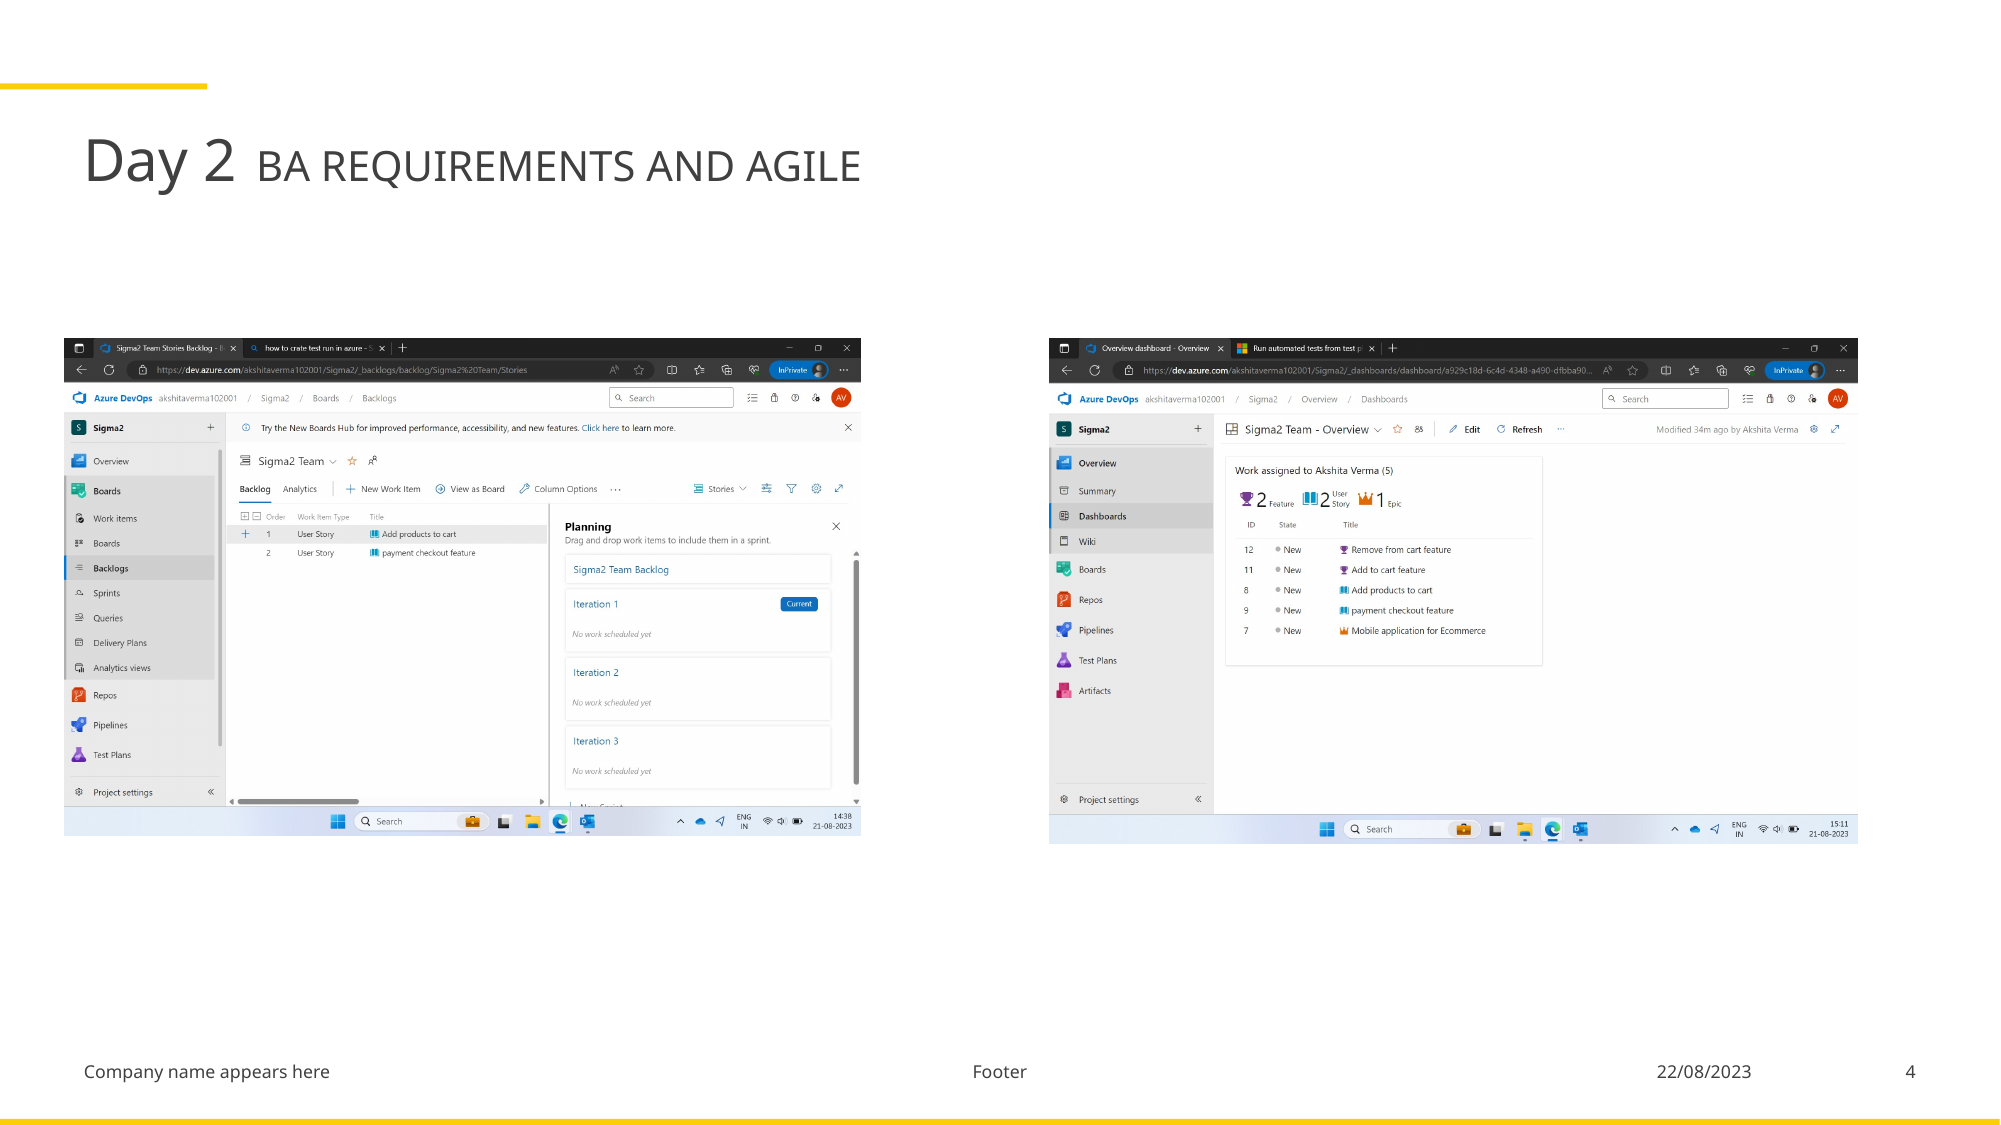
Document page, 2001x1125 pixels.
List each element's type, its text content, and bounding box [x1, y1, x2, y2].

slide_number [1586, 1060, 1823, 1101]
footer Footer [635, 1060, 1364, 1101]
slide_number 4 [1857, 1060, 1917, 1101]
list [64, 338, 861, 836]
title Day 2 BA REQUIREMENTS AND AGILE [83, 116, 1917, 250]
picture [1049, 338, 1858, 844]
